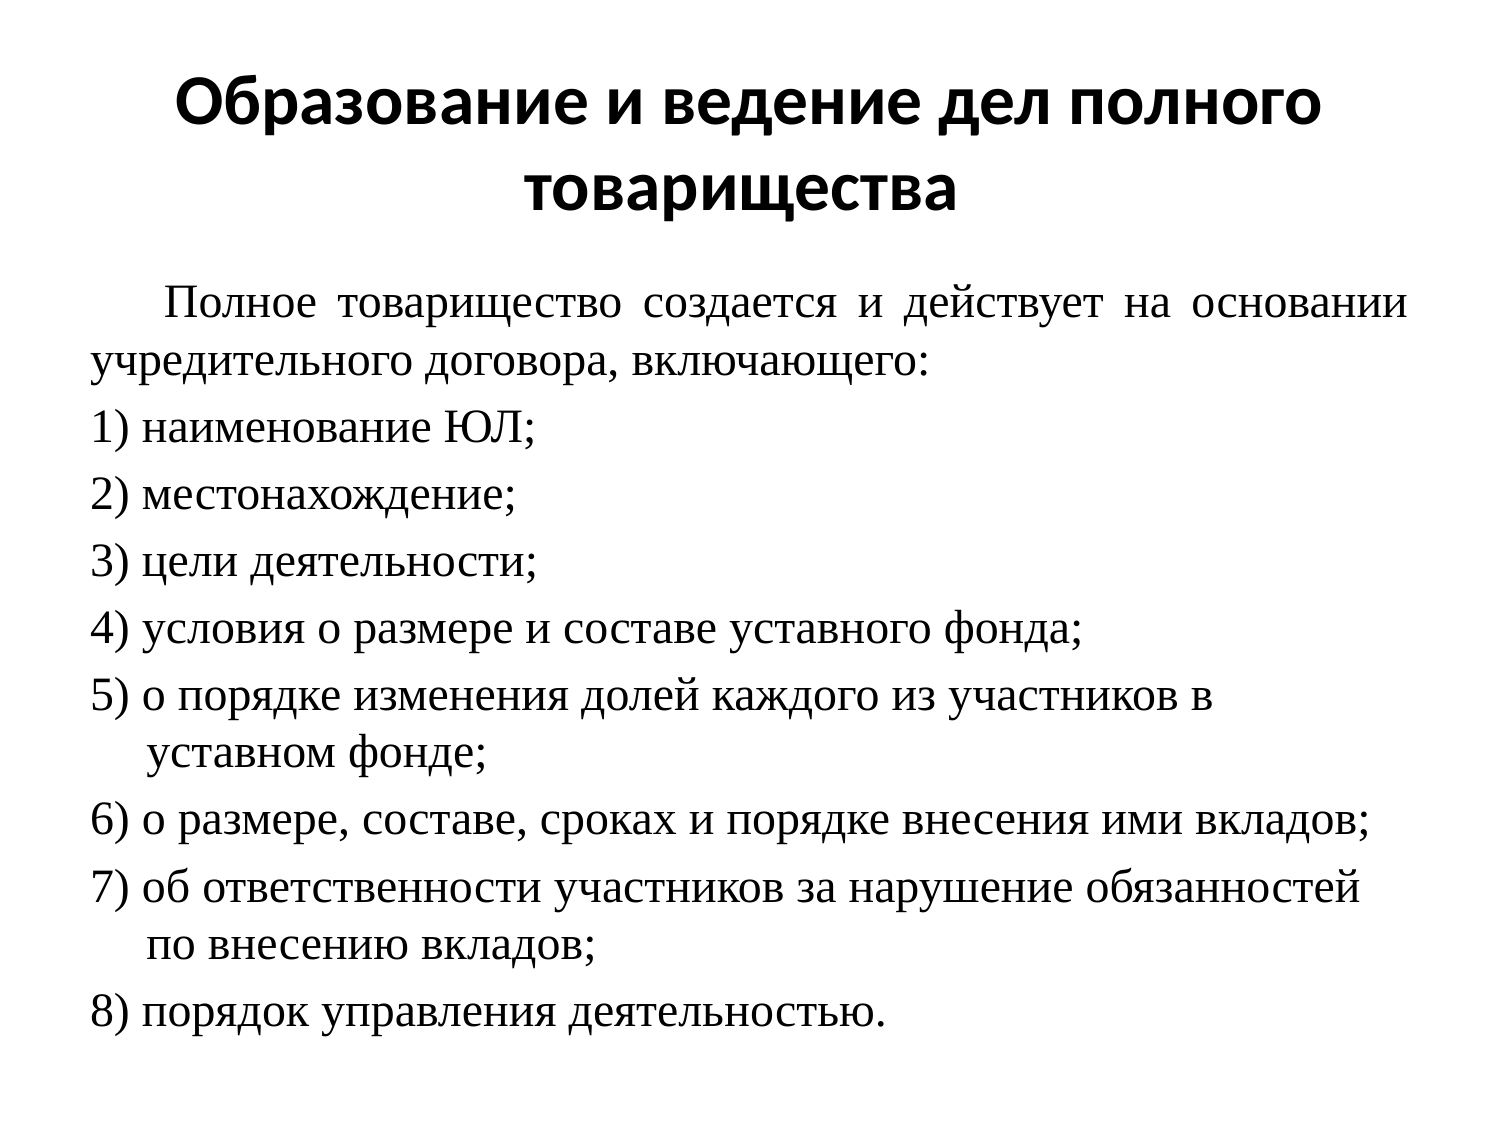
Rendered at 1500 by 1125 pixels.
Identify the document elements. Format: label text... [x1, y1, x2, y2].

list Полное товарищество создается и действует на основании учредительного договора, включающего: 1) наименование ЮЛ; 2) местонахождение; 3) цели деятельности; 4) условия о размере и составе уставного фонда; 5) о порядке изменения долей каждого из участников в уставном фонде; 6) о размере, составе, сроках и порядке внесения ими вкладов; 7) об ответственности участников за нарушение обязанностей по внесению вкладов; 8) порядок управления деятельностью. [75, 262, 1425, 1005]
title Образование и ведение дел полного товарищества [75, 45, 1425, 233]
